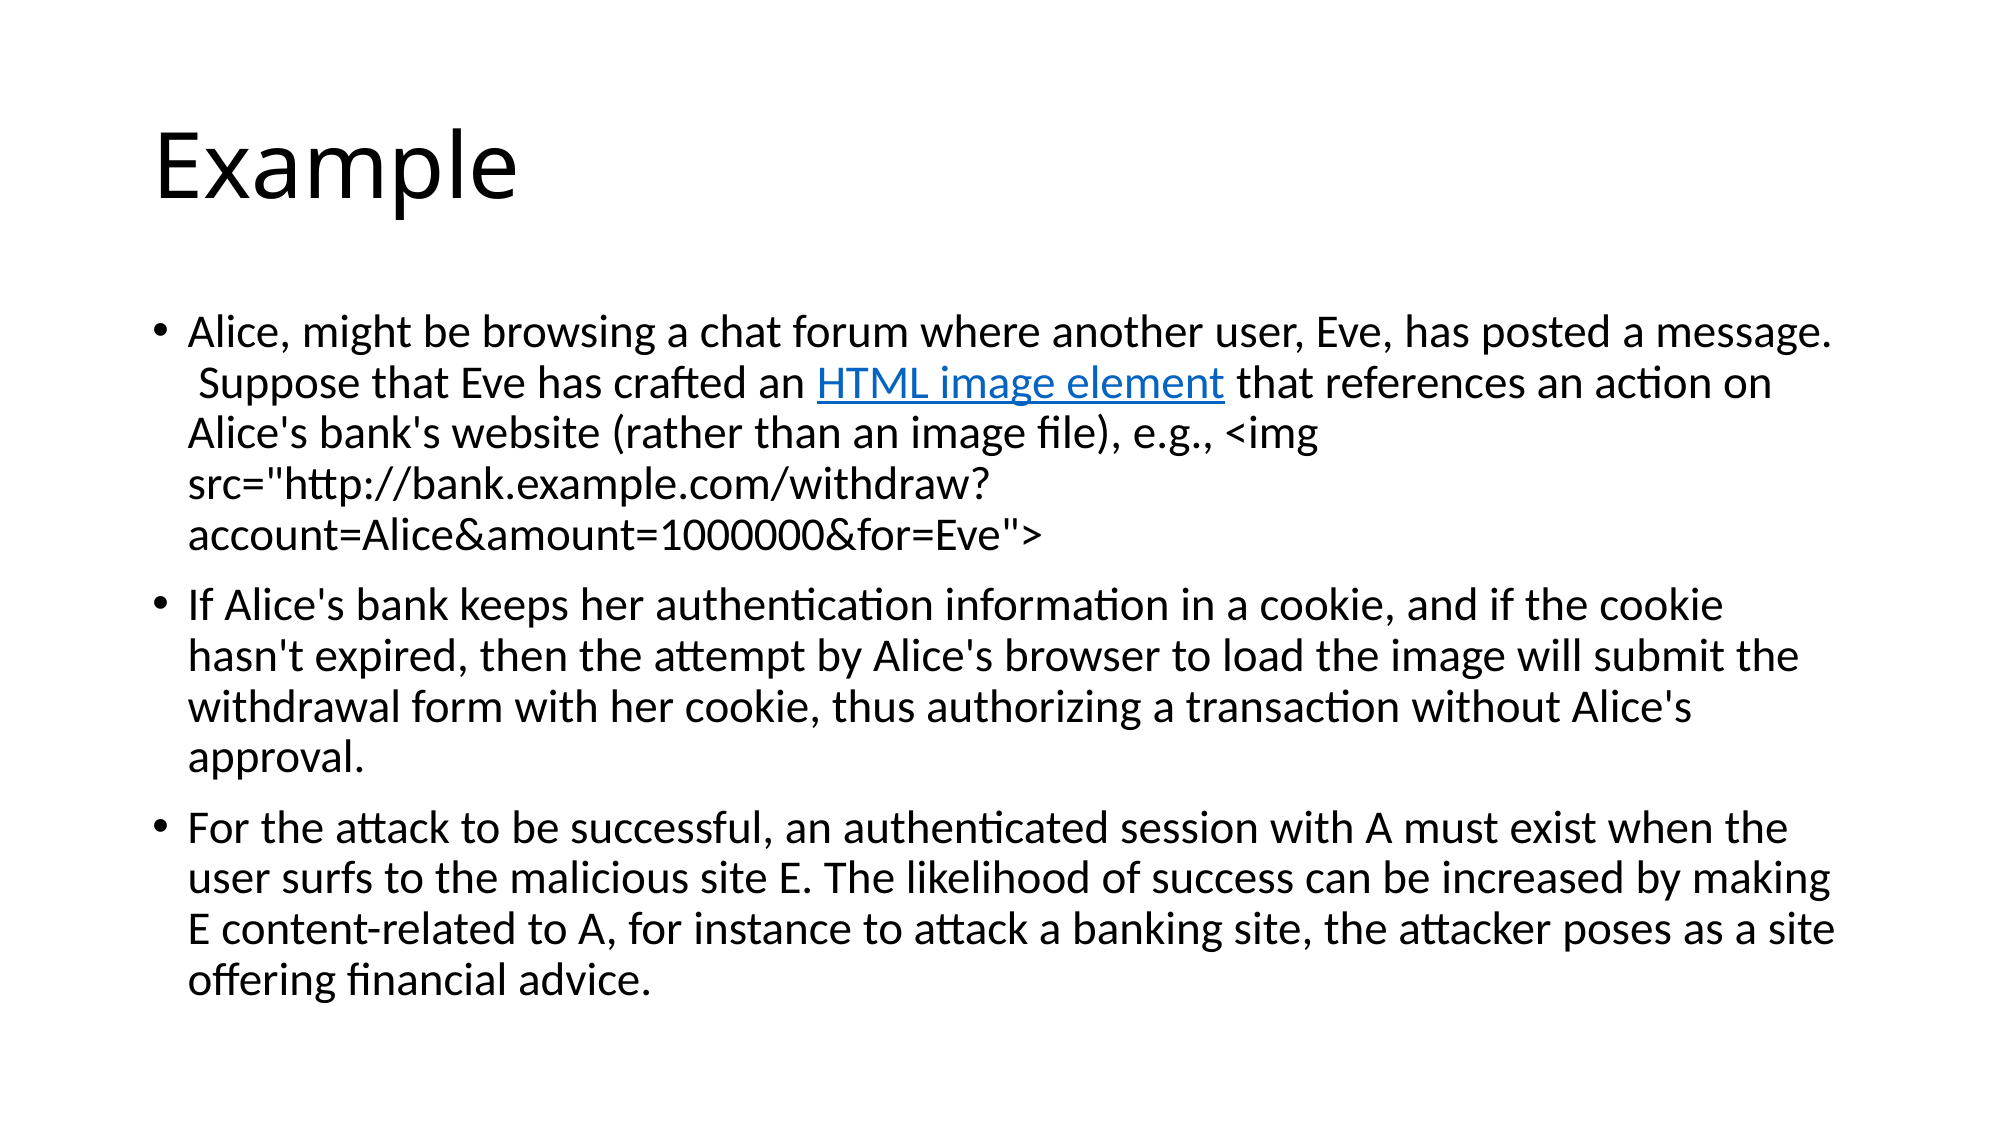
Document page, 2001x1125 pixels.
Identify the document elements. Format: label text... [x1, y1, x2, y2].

list Alice, might be browsing a chat forum where another user, Eve, has posted a message. Suppose that Eve has crafted an HTML image element that references an action on Alice's bank's website (rather than an image file), e.g., <img src="http://bank.example.com/withdraw?account=Alice&amount=1000000&for=Eve"> If Alice's bank keeps her authentication information in a cookie, and if the cookie hasn't expired, then the attempt by Alice's browser to load the image will submit the withdrawal form with her cookie, thus authorizing a transaction without Alice's approval. For the attack to be successful, an authenticated session with A must exist when the user surfs to the malicious site E. The likelihood of success can be increased by making E content-related to A, for instance to attack a banking site, the attacker poses as a site offering financial advice. [137, 299, 1863, 1014]
title Example [137, 59, 1863, 278]
